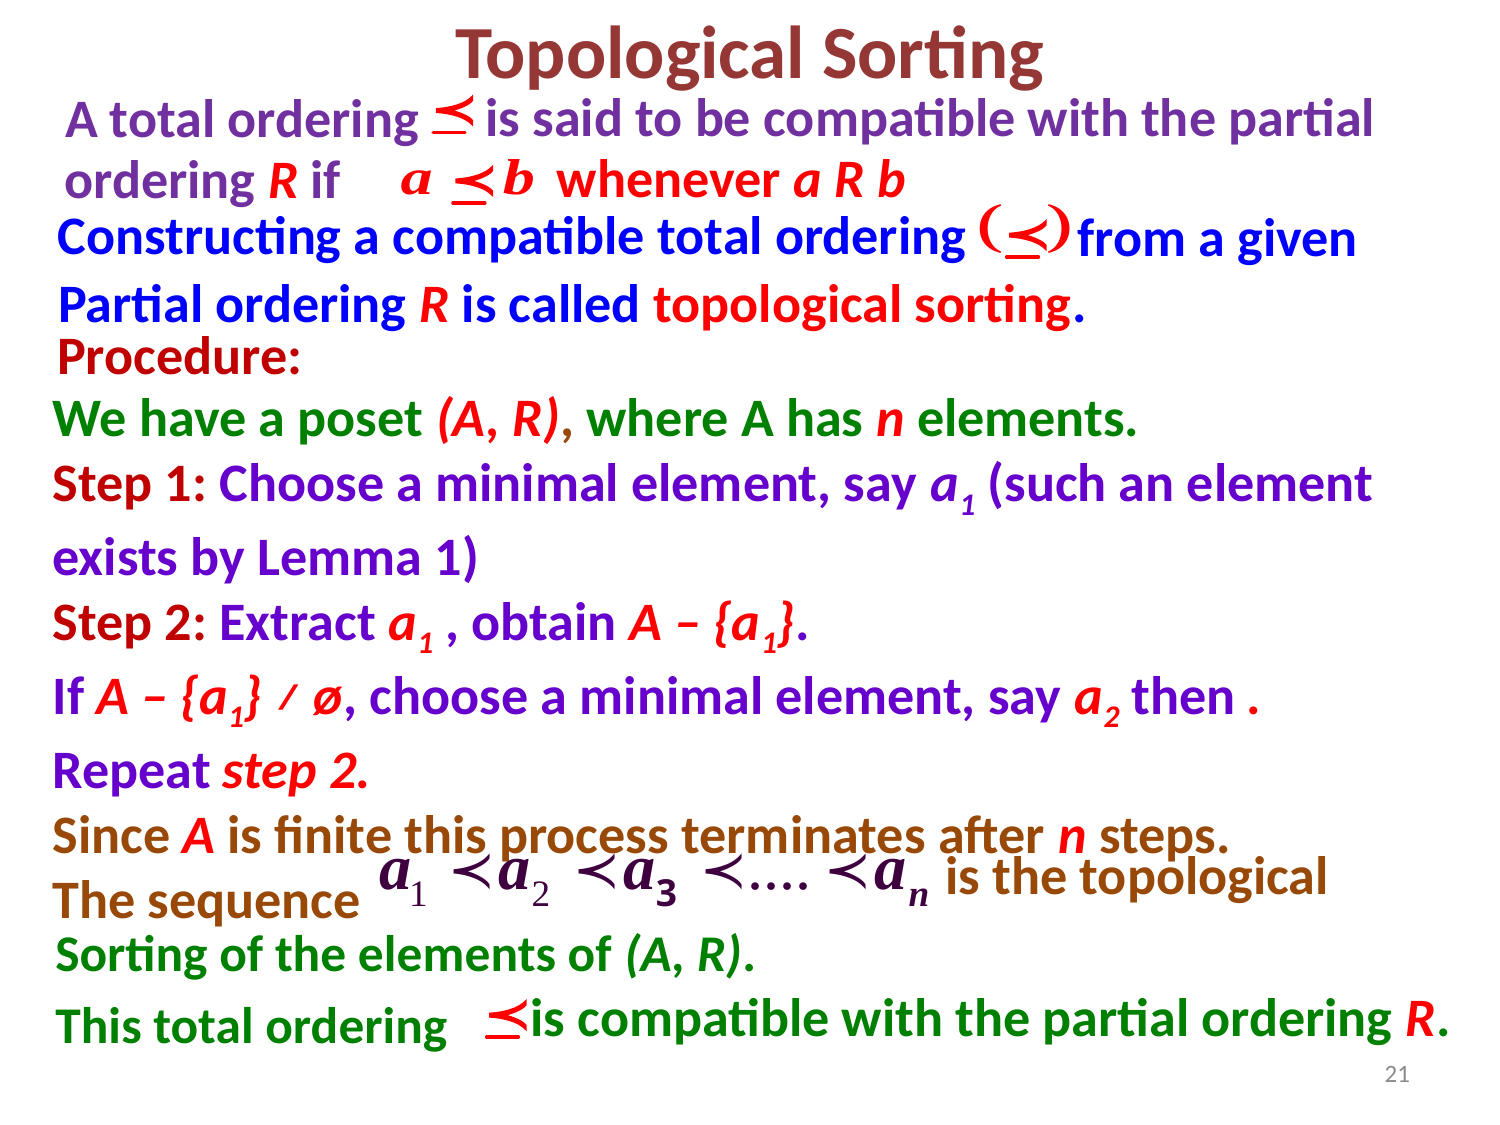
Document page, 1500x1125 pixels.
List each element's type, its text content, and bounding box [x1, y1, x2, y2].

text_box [969, 194, 1077, 279]
text_box ordering R if [49, 136, 375, 218]
text_box Procedure: [42, 312, 325, 400]
text_box Constructing a compatible total ordering [42, 192, 970, 281]
text_box is said to be compatible with the partial [470, 75, 1458, 156]
text_box from a given [1079, 194, 1419, 282]
text_box is the topological [945, 832, 1356, 912]
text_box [391, 135, 943, 218]
text_box Partial ordering R is called topological sorting. [43, 261, 1338, 349]
text_box Topological Sorting [74, 1, 1425, 95]
slide_number 21 [1074, 1042, 1425, 1103]
text_box Sorting of the elements of (A, R). This total ordering [40, 912, 1378, 1063]
text_box is compatible with the partial ordering R. [515, 975, 1491, 1075]
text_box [370, 824, 940, 922]
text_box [420, 86, 480, 134]
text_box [473, 990, 533, 1051]
list A total ordering [50, 75, 415, 157]
